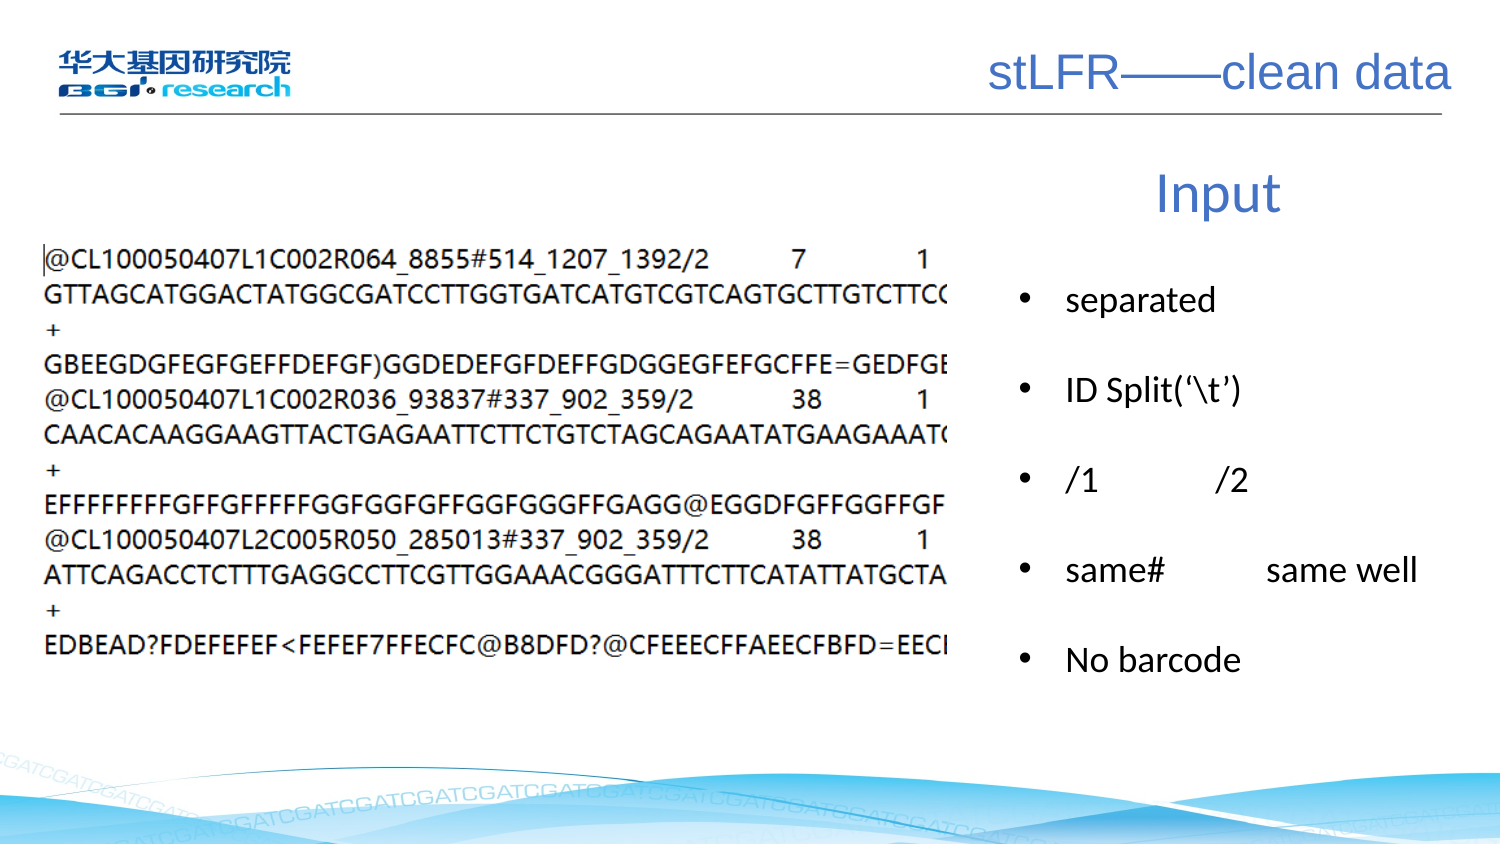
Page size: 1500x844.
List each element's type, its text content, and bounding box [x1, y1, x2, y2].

text_box stLFR——clean data [973, 32, 1467, 107]
picture [0, 0, 1500, 844]
text_box Input [1141, 147, 1297, 222]
text_box separated ID Split(‘\t’) /1 /2 same# same well No barcode [1003, 222, 1434, 778]
